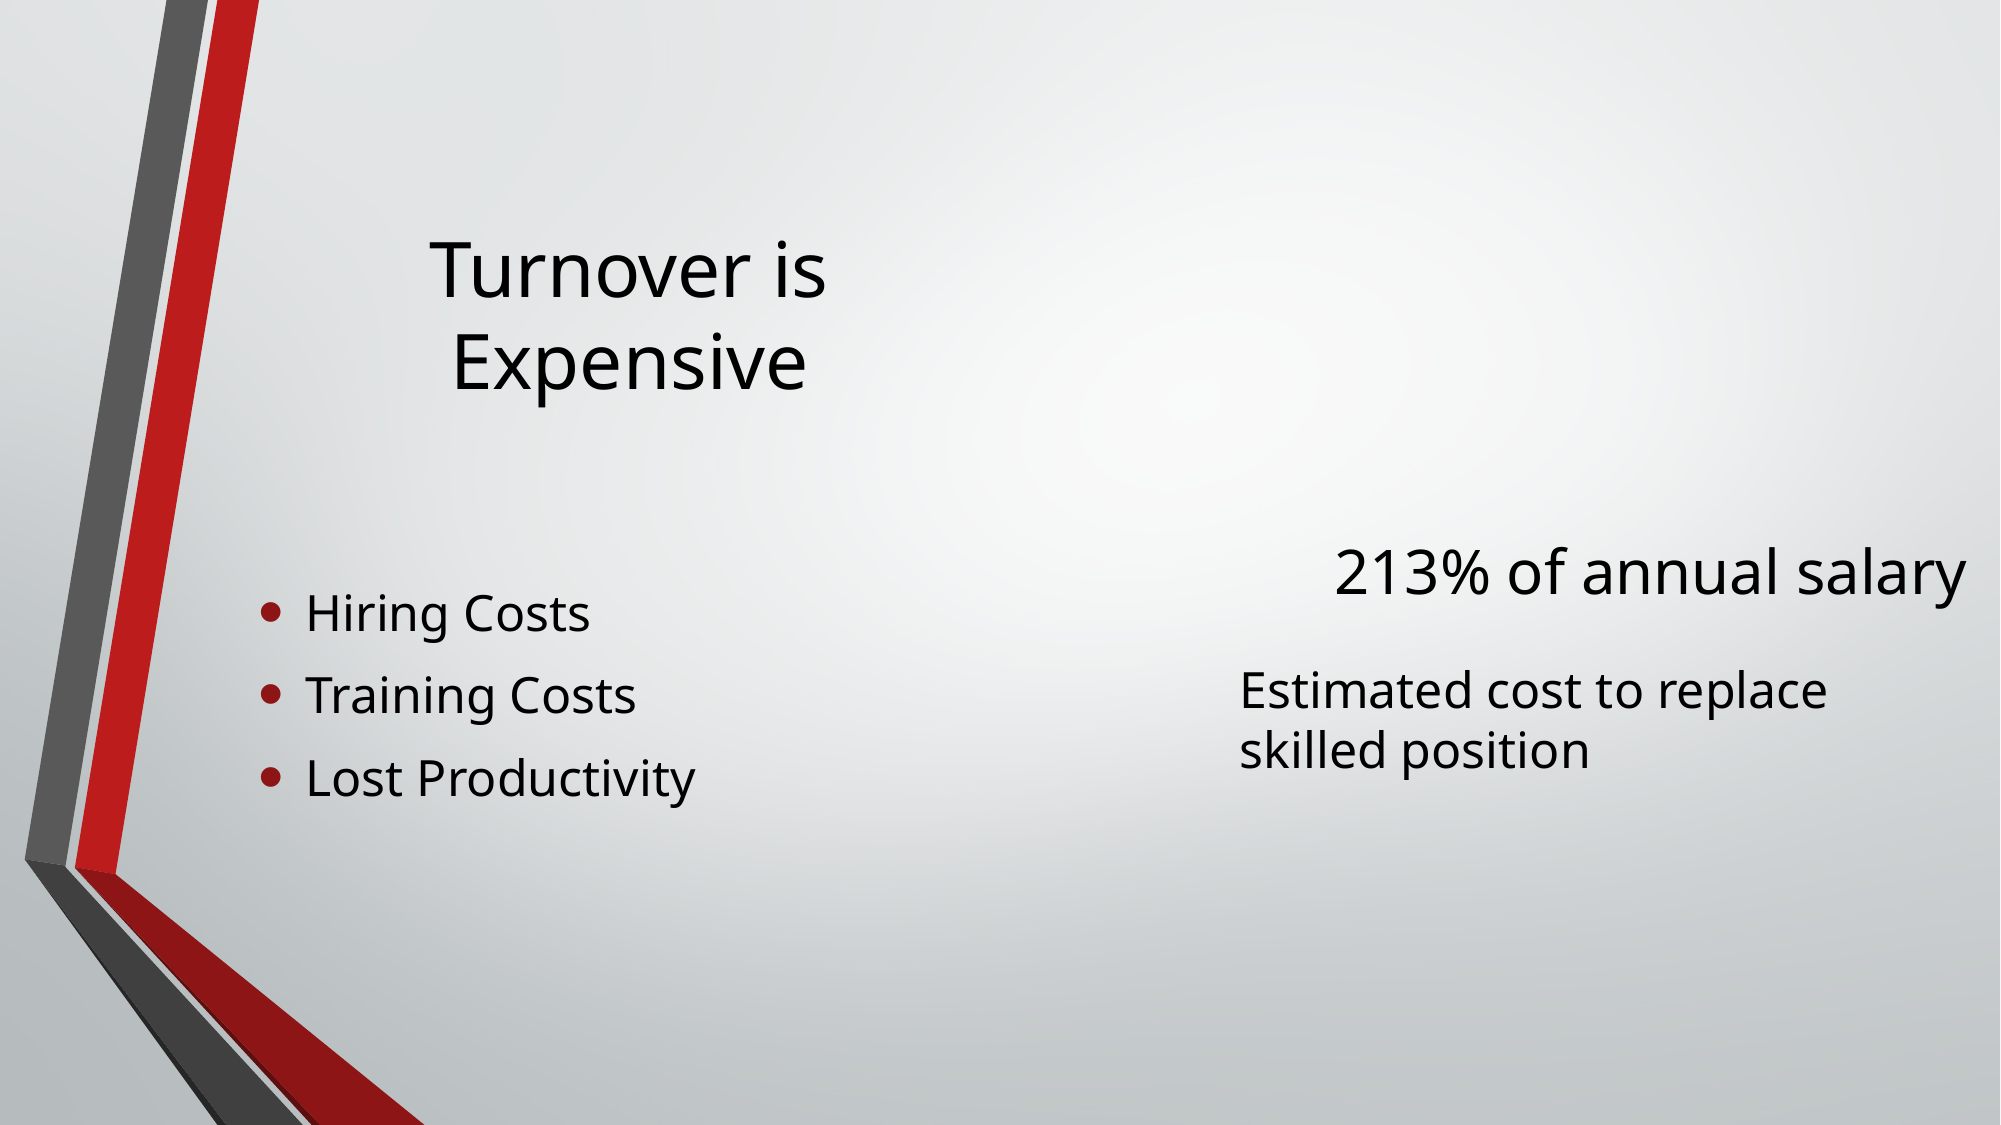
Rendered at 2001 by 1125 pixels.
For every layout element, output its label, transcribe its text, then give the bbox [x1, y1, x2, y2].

title Turnover is Expensive [243, 213, 1016, 414]
text_box Estimated cost to replace skilled position [1224, 651, 1988, 842]
text_box 213% of annual salary [1319, 489, 1988, 651]
list Hiring Costs Training Costs Lost Productivity [243, 437, 1107, 950]
